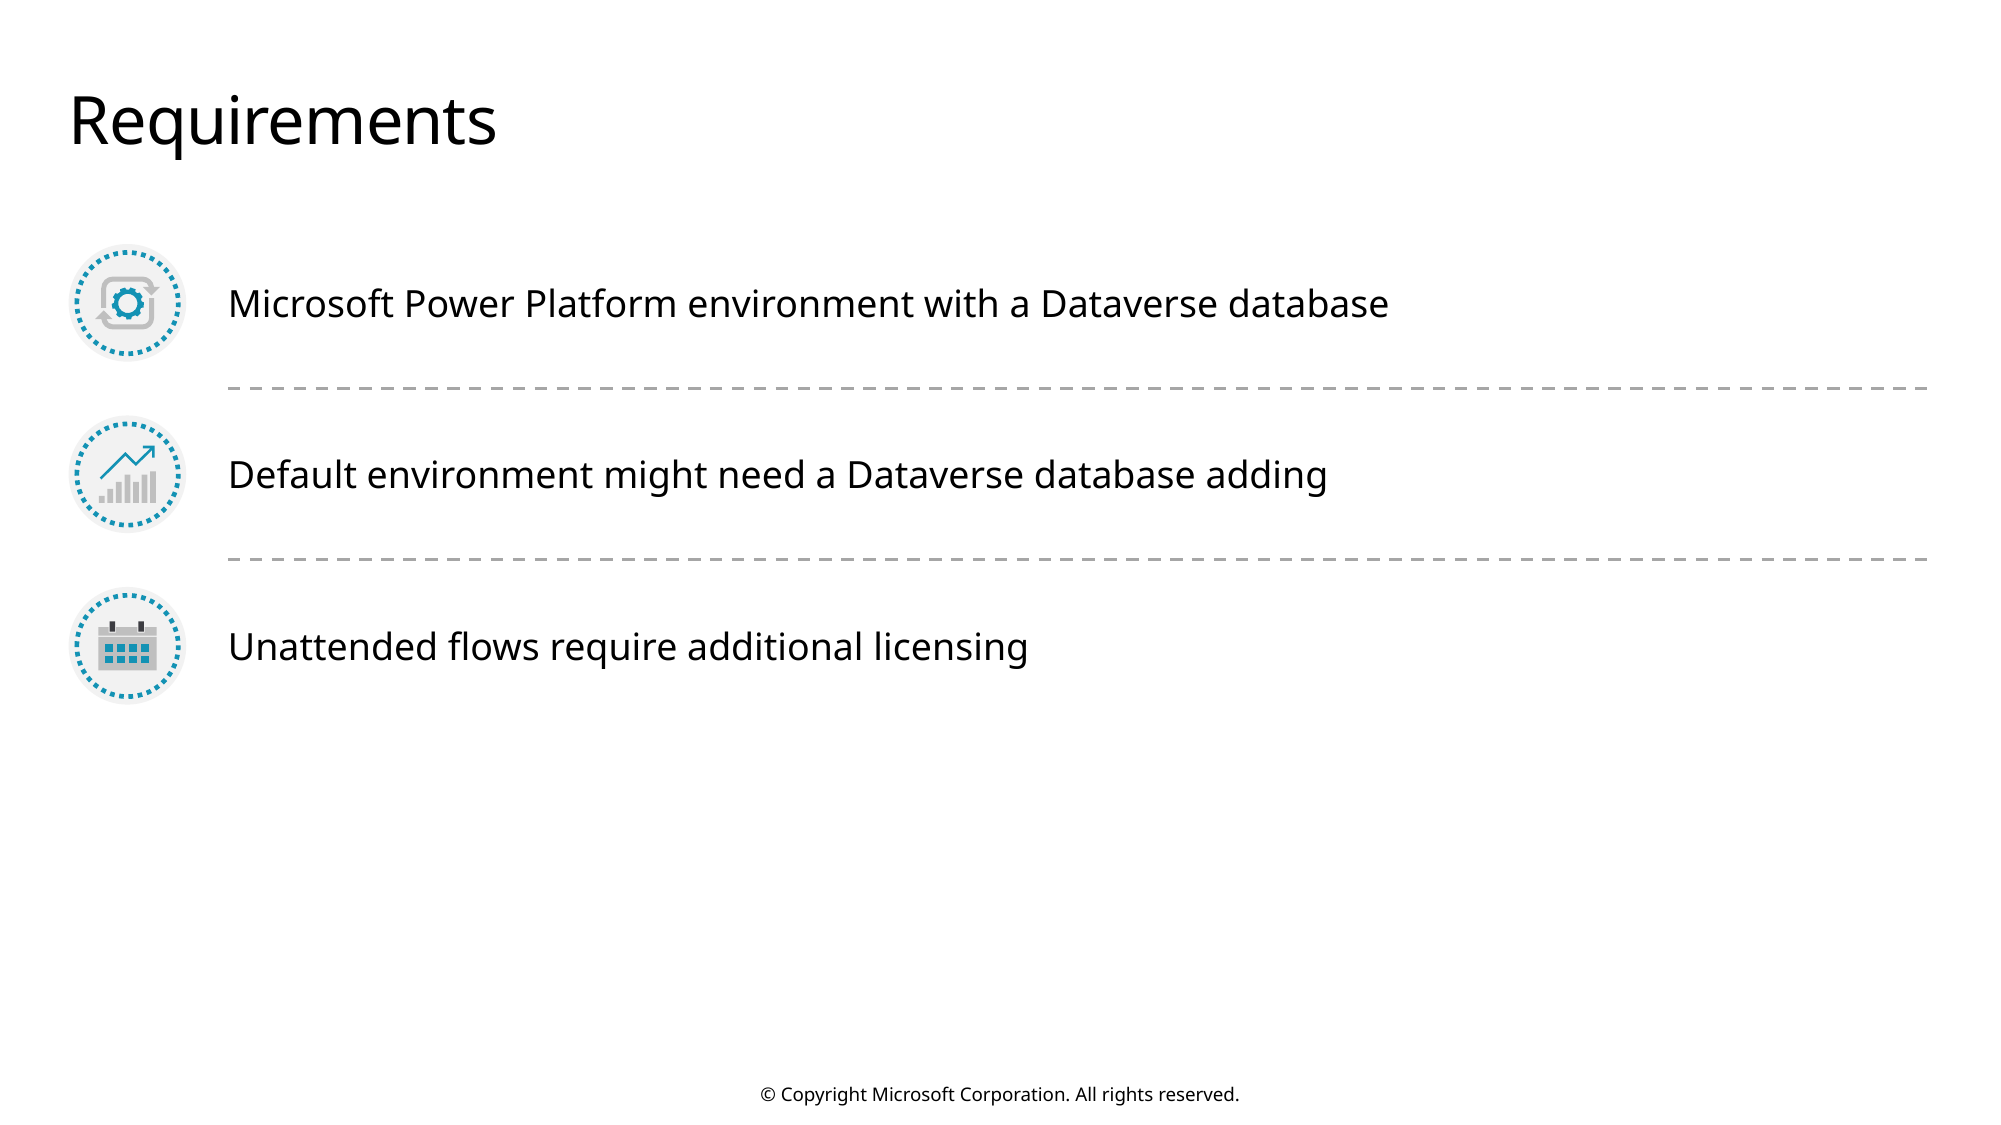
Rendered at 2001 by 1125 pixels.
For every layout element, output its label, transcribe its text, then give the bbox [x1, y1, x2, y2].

list Unattended flows require additional licensing [227, 581, 1932, 710]
list Microsoft Power Platform environment with a Dataverse database [227, 238, 1932, 367]
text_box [68, 415, 187, 534]
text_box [68, 586, 187, 705]
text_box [68, 243, 187, 362]
title Requirements [68, 72, 1930, 184]
list Default environment might need a Dataverse database adding [227, 409, 1932, 539]
